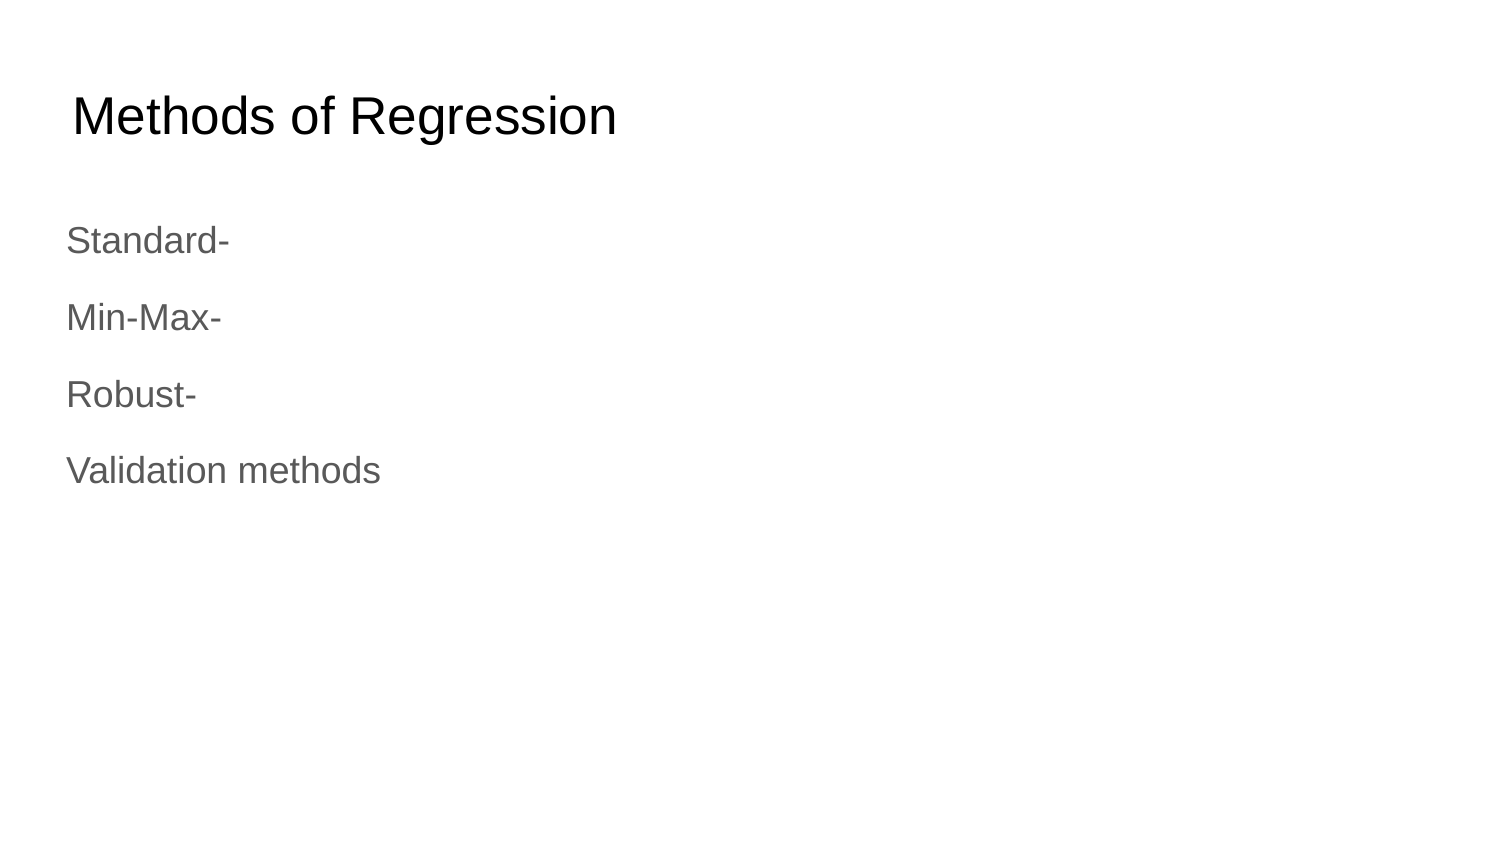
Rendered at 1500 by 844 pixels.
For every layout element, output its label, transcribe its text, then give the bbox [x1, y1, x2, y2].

title Methods of Regression [57, 66, 1456, 161]
list Standard- Min-Max- Robust- Validation methods [51, 194, 1449, 755]
